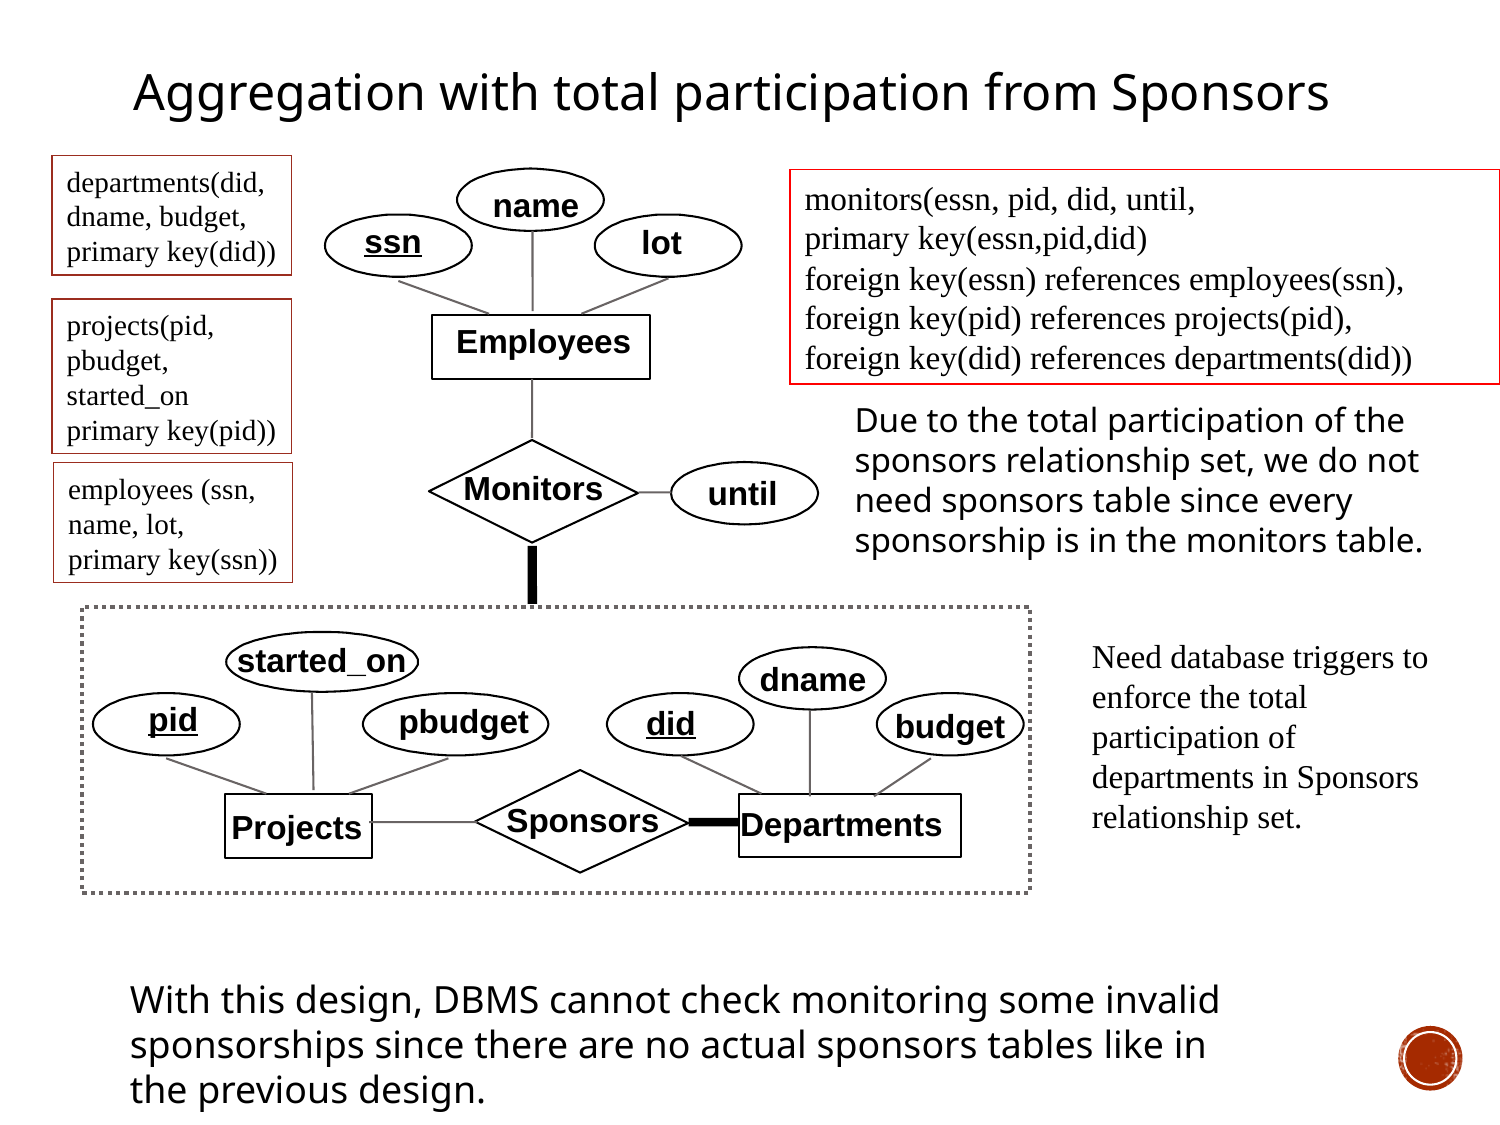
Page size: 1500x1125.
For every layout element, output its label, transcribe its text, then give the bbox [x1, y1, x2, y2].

text_box monitors(essn, pid, did, until, primary key(essn,pid,did) foreign key(essn) references employees(ssn), foreign key(pid) references projects(pid), foreign key(did) references departments(did)) [818, 169, 1500, 384]
text_box Need database triggers to enforce the total participation of departments in Sponsors relationship set. [1077, 627, 1454, 843]
text_box With this design, DBMS cannot check monitoring some invalid sponsorships since there are no actual sponsors tables like in the previous design. [115, 968, 1288, 1119]
text_box Due to the total participation of the sponsors relationship set, we do not need sponsors table since every sponsorship is in the monitors table. [839, 392, 1477, 567]
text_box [328, 171, 816, 602]
text_box [81, 607, 1031, 893]
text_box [94, 633, 1025, 873]
text_box projects(pid, pbudget, started_on primary key(pid)) [51, 299, 292, 454]
text_box departments(did, dname, budget, primary key(did)) [51, 155, 292, 276]
text_box Aggregation with total participation from Sponsors [119, 52, 1346, 128]
text_box employees (ssn, name, lot, primary key(ssn)) [53, 462, 293, 583]
